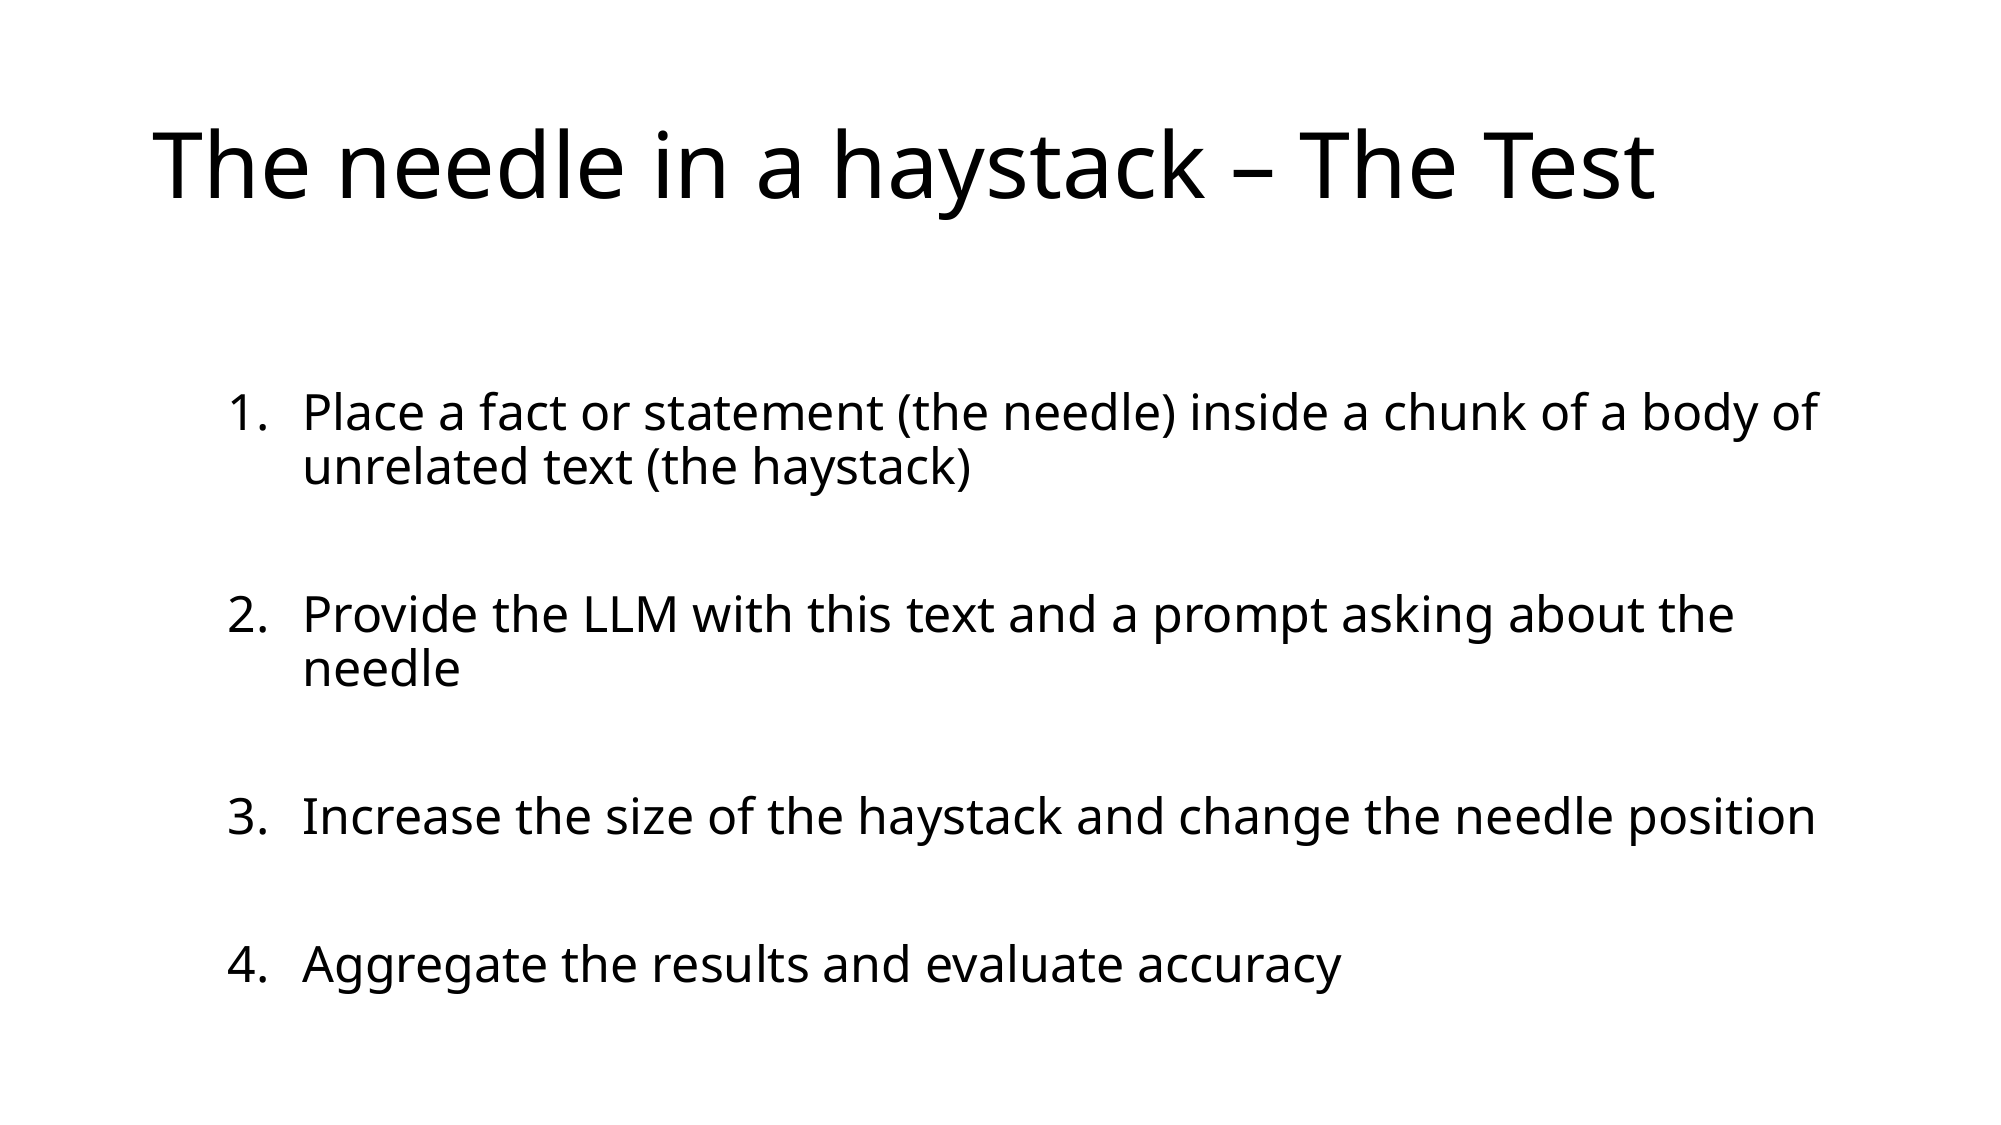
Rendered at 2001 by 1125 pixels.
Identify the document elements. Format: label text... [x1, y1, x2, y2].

list Place a fact or statement (the needle) inside a chunk of a body of unrelated text (the haystack) Provide the LLM with this text and a prompt asking about the needle Increase the size of the haystack and change the needle position Aggregate the results and evaluate accuracy [137, 299, 1863, 1014]
title The needle in a haystack – The Test [137, 59, 1863, 278]
